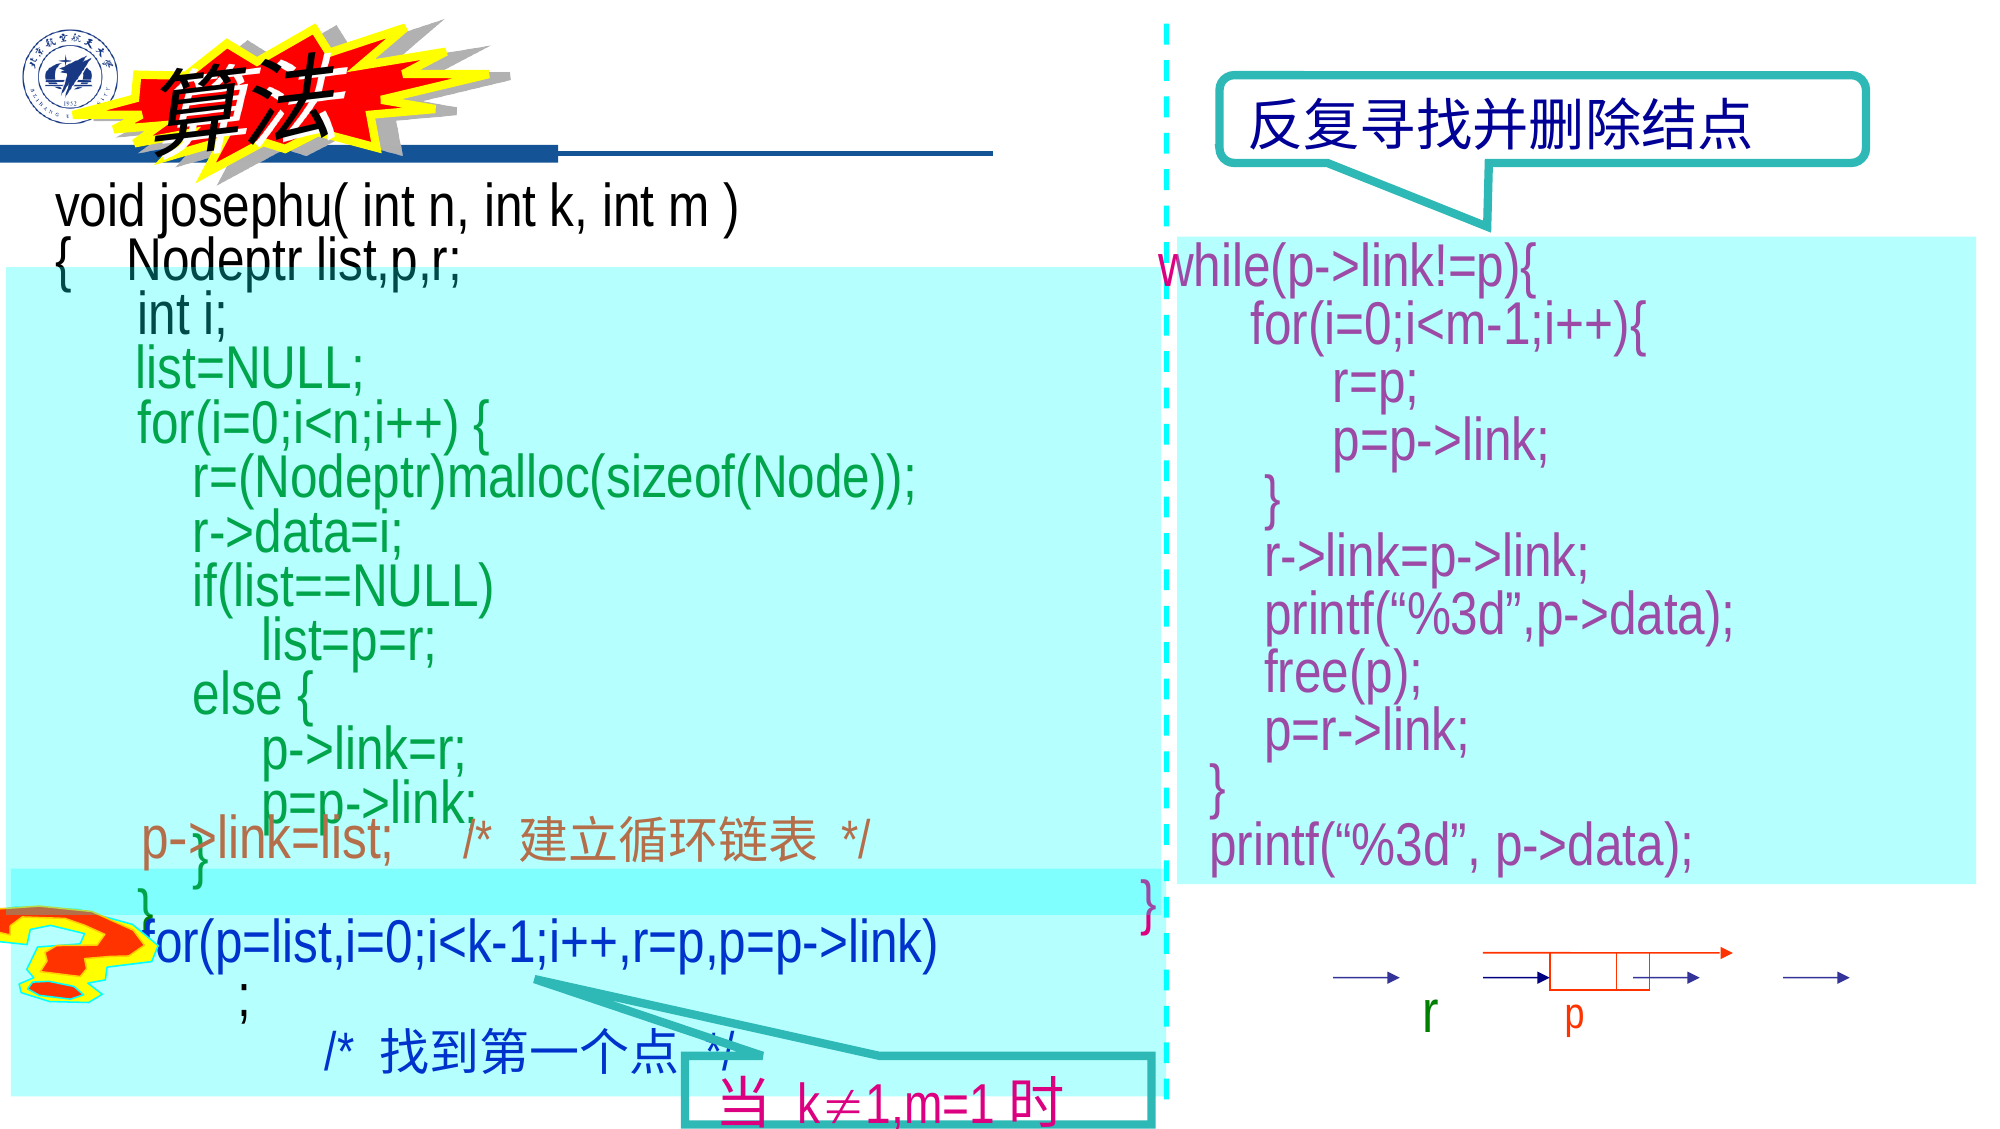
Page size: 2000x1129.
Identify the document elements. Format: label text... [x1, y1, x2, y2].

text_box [684, 1055, 1168, 1129]
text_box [75, 25, 513, 171]
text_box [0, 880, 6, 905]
text_box [6, 267, 927, 915]
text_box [0, 907, 157, 1003]
picture [16, 23, 124, 130]
text_box for(p=list,i=0;i<k-1;i++,r=p,p=p->link) ; /* 找到第一个点 */ [0, 915, 927, 1091]
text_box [1219, 74, 1977, 166]
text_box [932, 232, 2000, 1054]
text_box void josephu( int n, int k, int m ) { Nodeptr list,p,r; int i; list=NULL; for(i=0;i<n;i++) { r=(Nodeptr)malloc(sizeof(Node)); r->data=i; if(list==NULL) list=p=r; else { p->link=r; p=p->link; } } [0, 173, 1393, 789]
text_box p->link=list; /* 建立循环链表 */ [0, 789, 6, 880]
text_box [10, 1091, 679, 1097]
